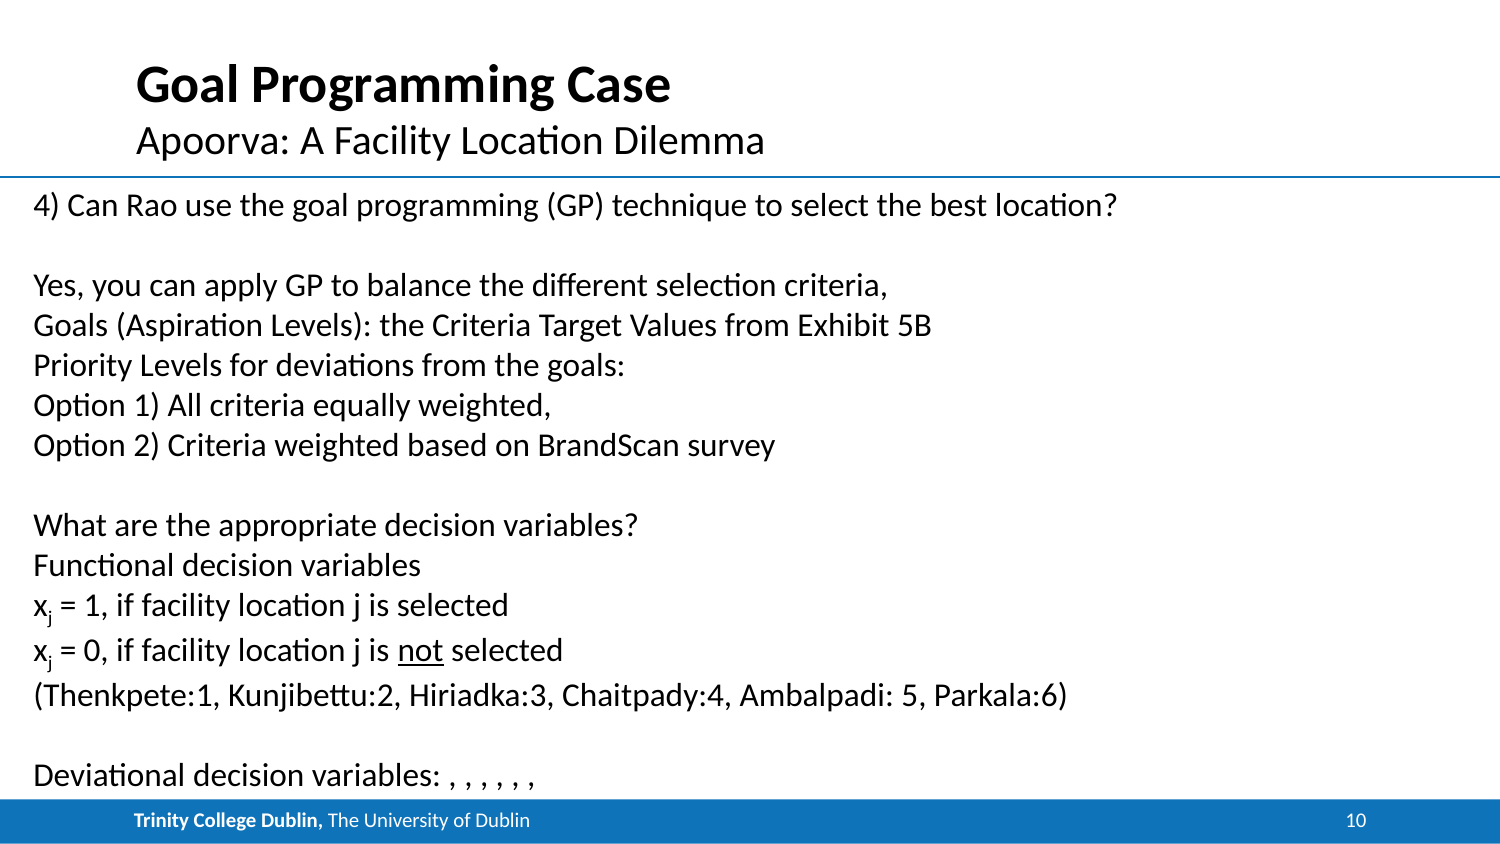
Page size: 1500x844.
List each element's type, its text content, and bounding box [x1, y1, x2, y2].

title Goal Programming Case [135, 44, 1367, 112]
list Apoorva: A Facility Location Dilemma [135, 112, 1367, 147]
slide_number 10 [1318, 800, 1367, 833]
